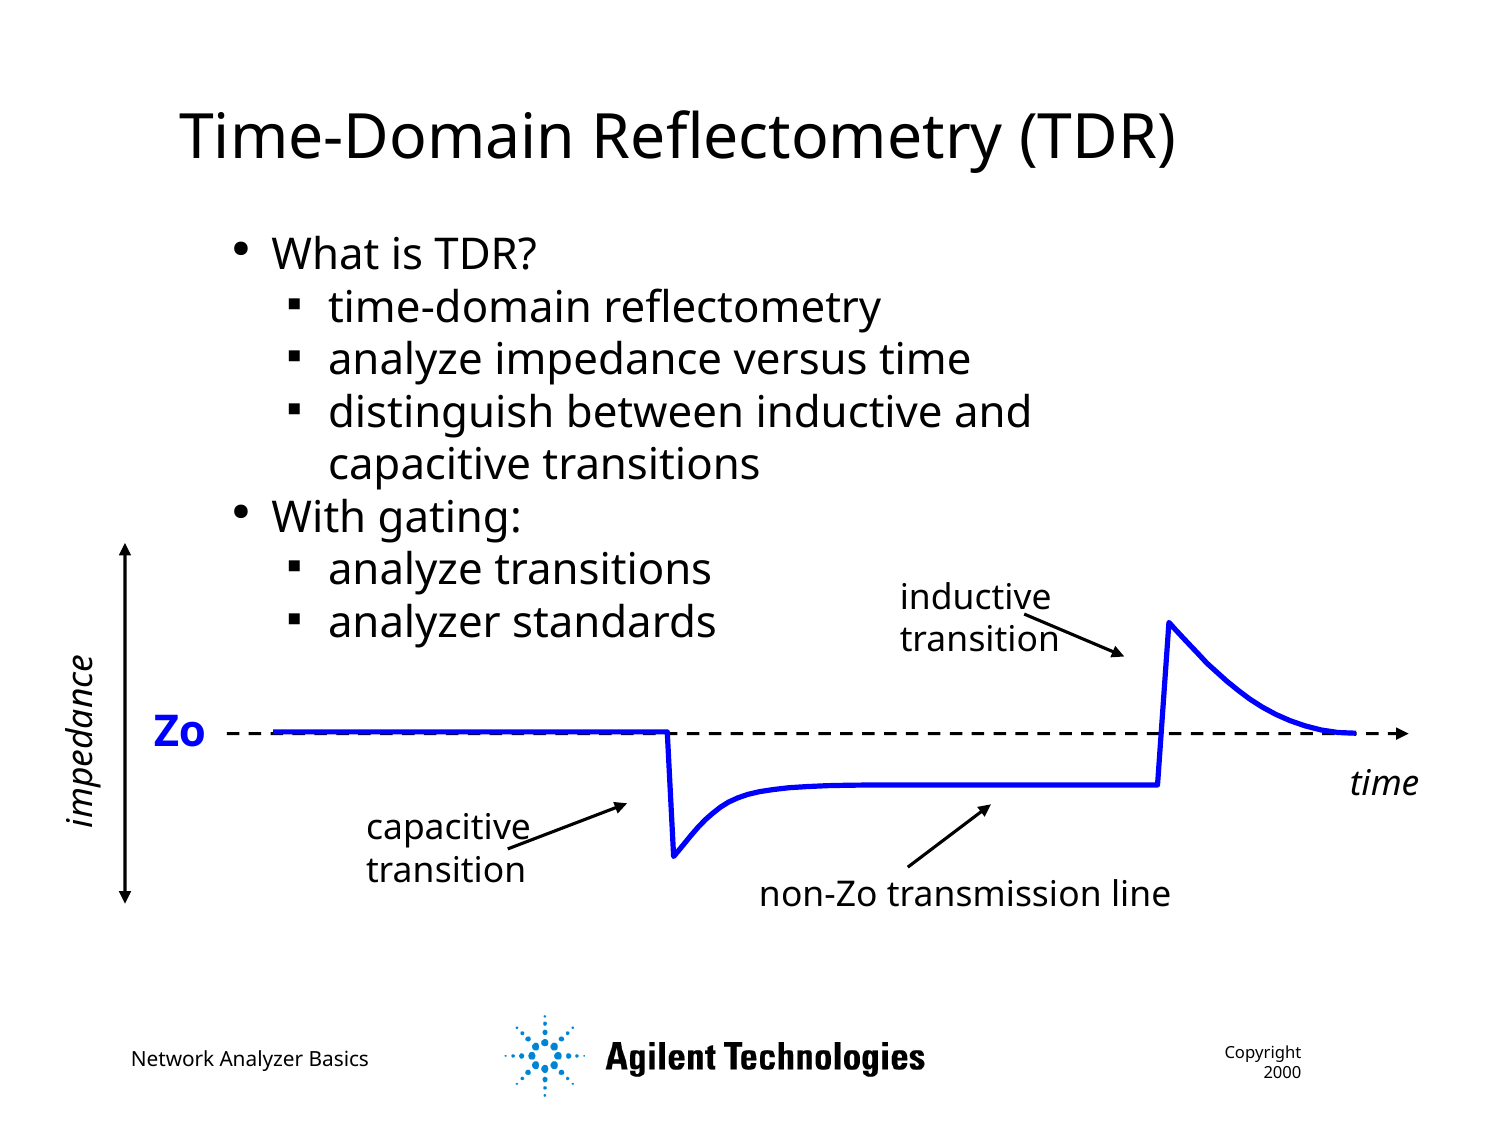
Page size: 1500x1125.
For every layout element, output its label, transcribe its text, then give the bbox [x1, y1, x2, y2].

slide_number Copyright 2000 [1204, 1041, 1302, 1080]
text_box What is TDR? time-domain reflectometry analyze impedance versus time distinguish between inductive and capacitive transitions With gating: analyze transitions analyzer standards [233, 226, 1180, 541]
footer Network Analyzer Basics [130, 1045, 531, 1074]
text_box Time-Domain Reflectometry (TDR) [179, 95, 1500, 232]
picture [488, 1003, 940, 1112]
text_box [56, 542, 1432, 917]
